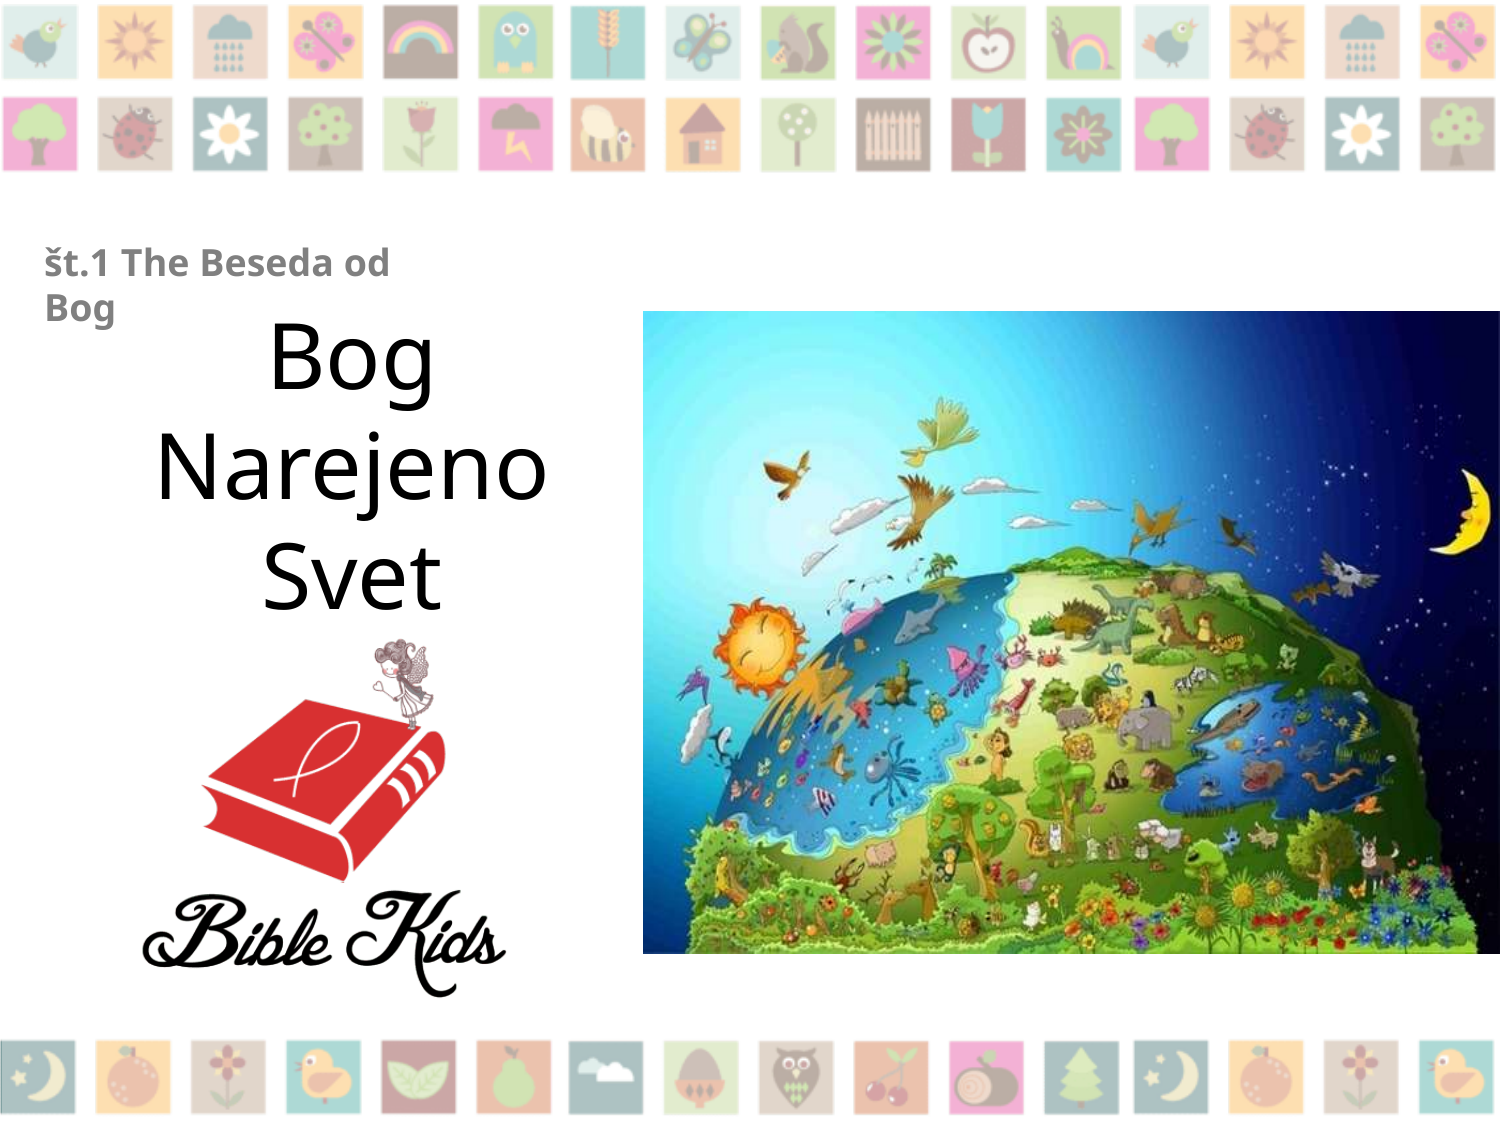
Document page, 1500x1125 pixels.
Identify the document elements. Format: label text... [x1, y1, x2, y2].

text_box Bog Narejeno Svet [29, 290, 675, 636]
picture [643, 311, 1500, 955]
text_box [0, 1028, 1500, 1118]
picture [117, 600, 544, 1027]
text_box št.1 The Beseda od Bog [29, 231, 479, 290]
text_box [0, 3, 1500, 181]
